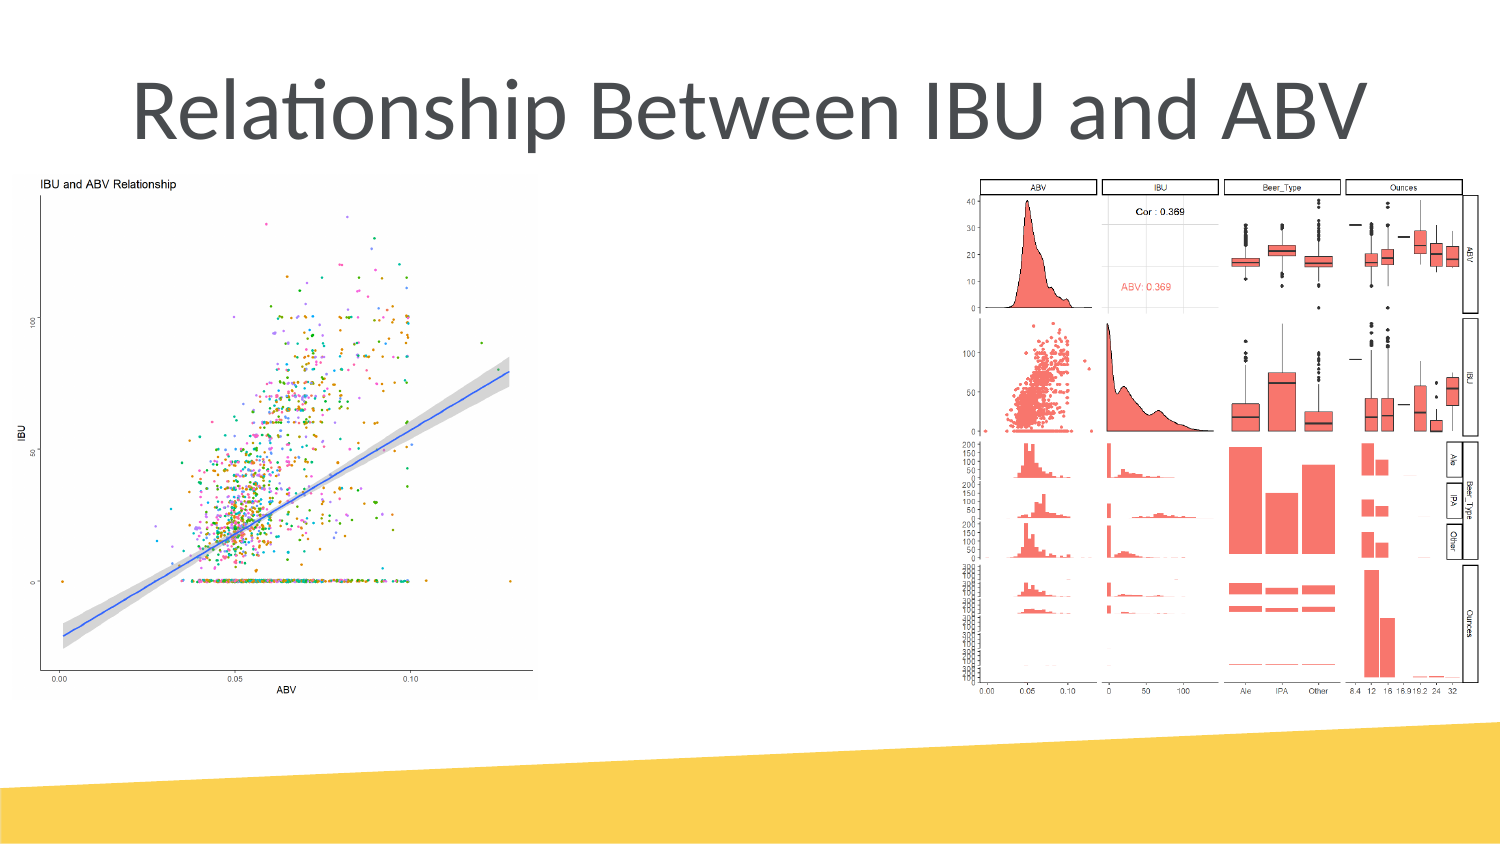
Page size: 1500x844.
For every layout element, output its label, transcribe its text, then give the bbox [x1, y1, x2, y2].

title Relationship Between IBU and ABV [75, 33, 1425, 175]
picture [0, 0, 1500, 788]
